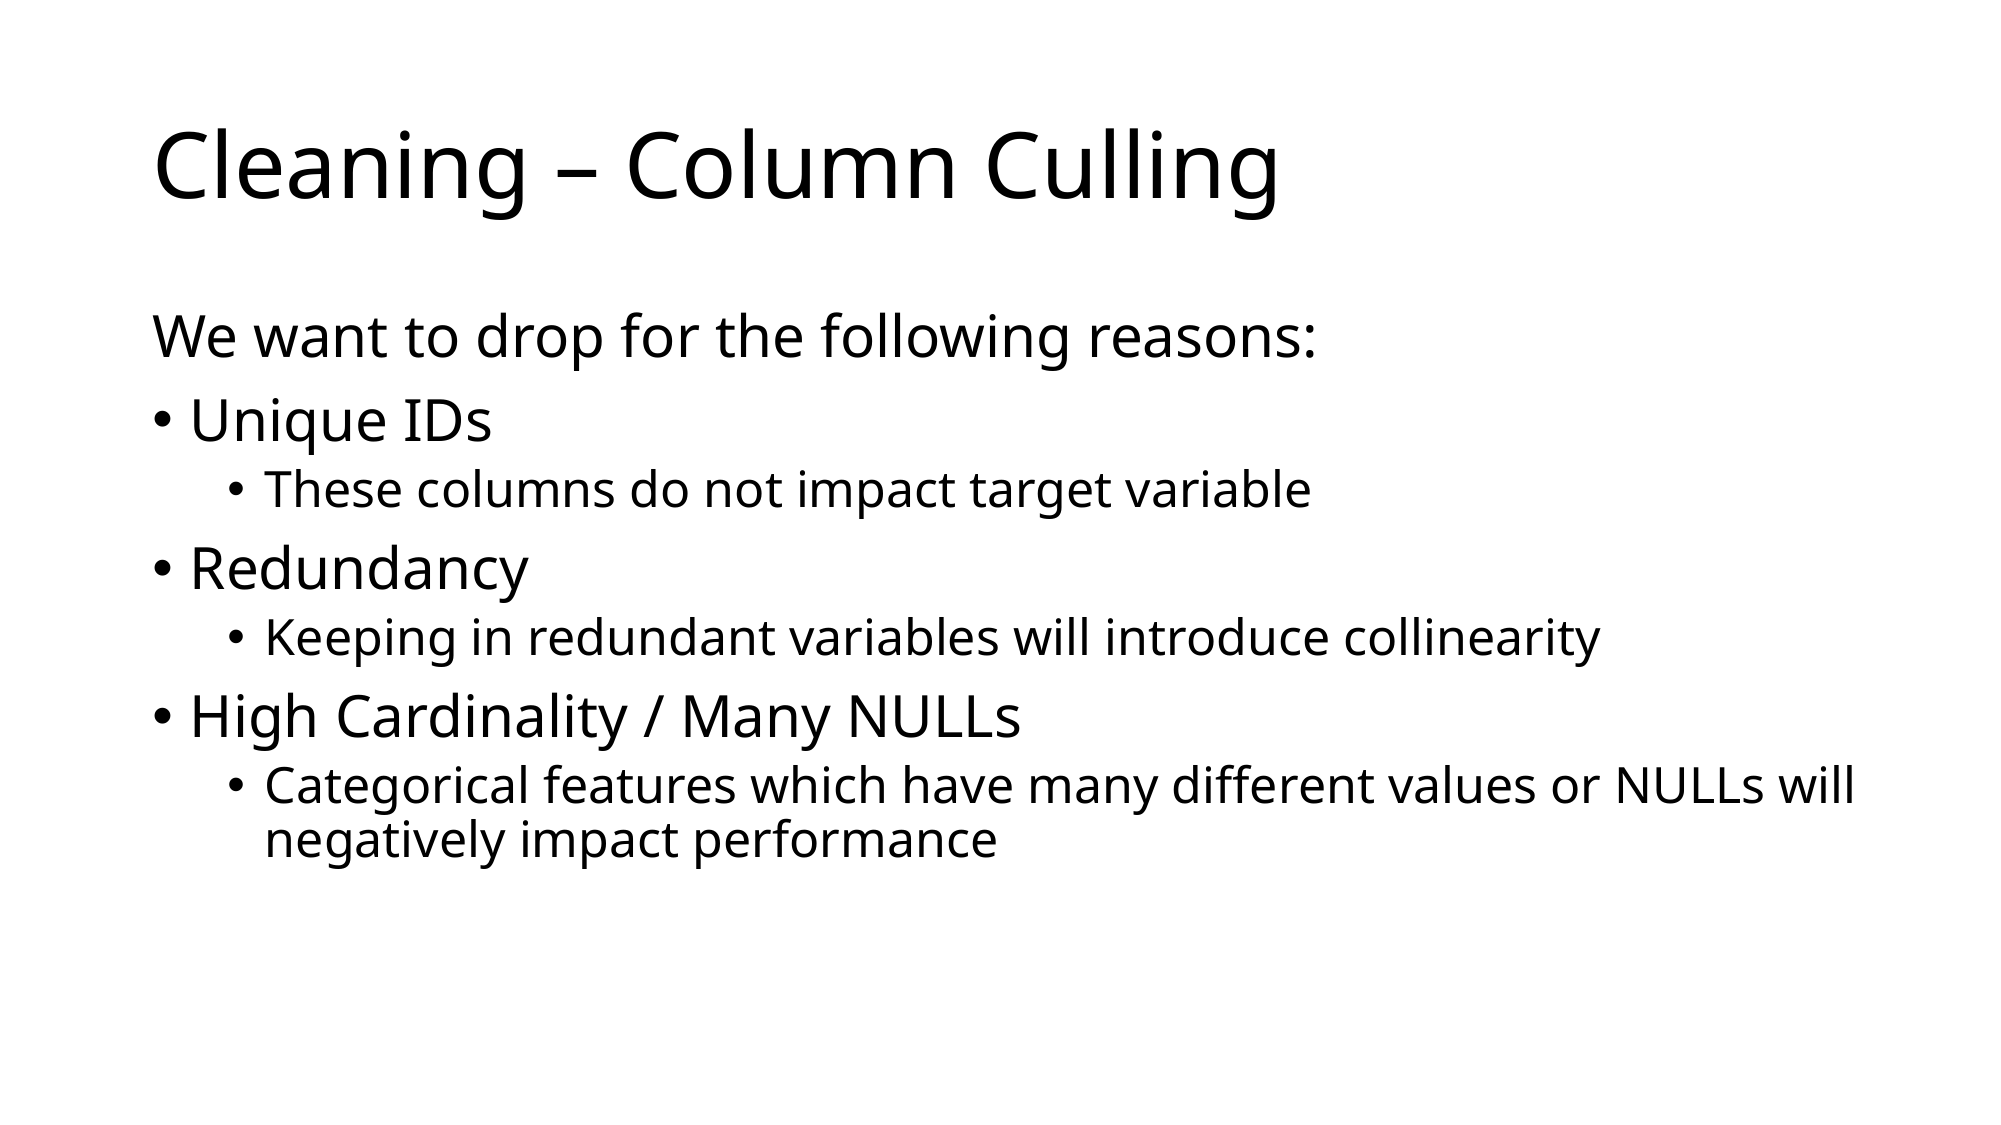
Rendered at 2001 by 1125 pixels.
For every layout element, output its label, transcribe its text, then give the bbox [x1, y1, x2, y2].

list We want to drop for the following reasons: Unique IDs These columns do not impact target variable Redundancy Keeping in redundant variables will introduce collinearity High Cardinality / Many NULLs Categorical features which have many different values or NULLs will negatively impact performance [137, 299, 1948, 1014]
title Cleaning – Column Culling [137, 59, 1863, 278]
